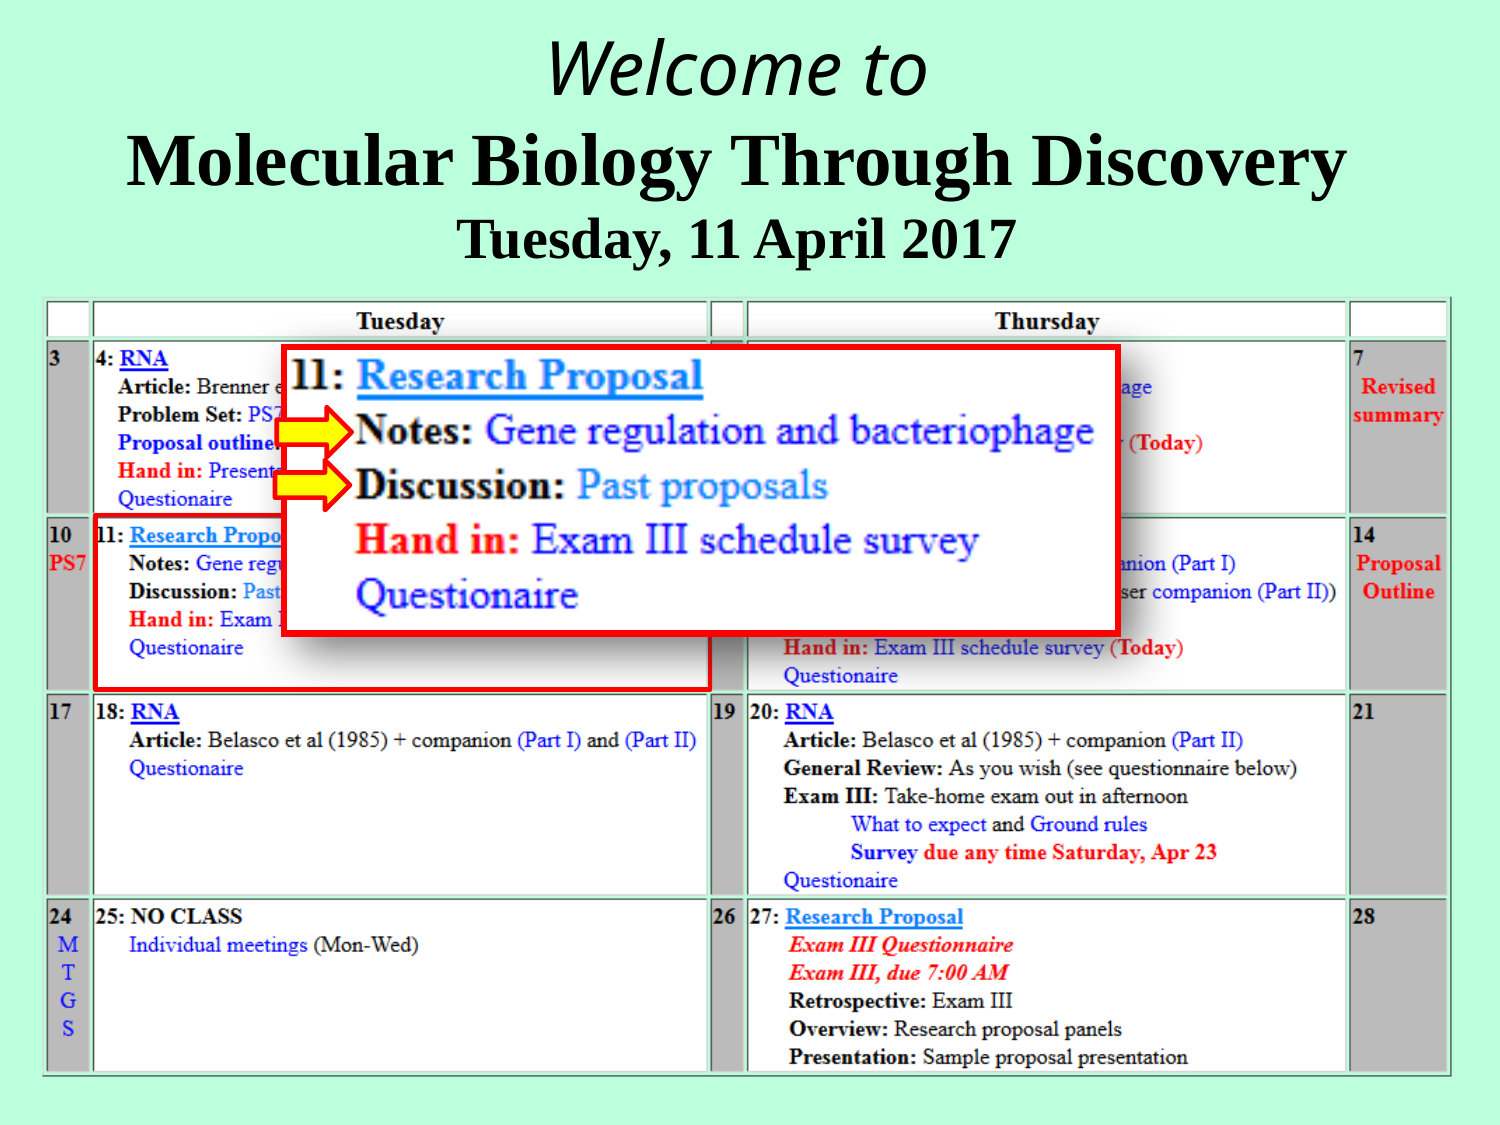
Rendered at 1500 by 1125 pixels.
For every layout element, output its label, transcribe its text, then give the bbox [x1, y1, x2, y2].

text_box Welcome to Molecular Biology Through Discovery Tuesday, 11 April 2017 [62, 12, 1413, 278]
picture [37, 290, 1463, 1088]
